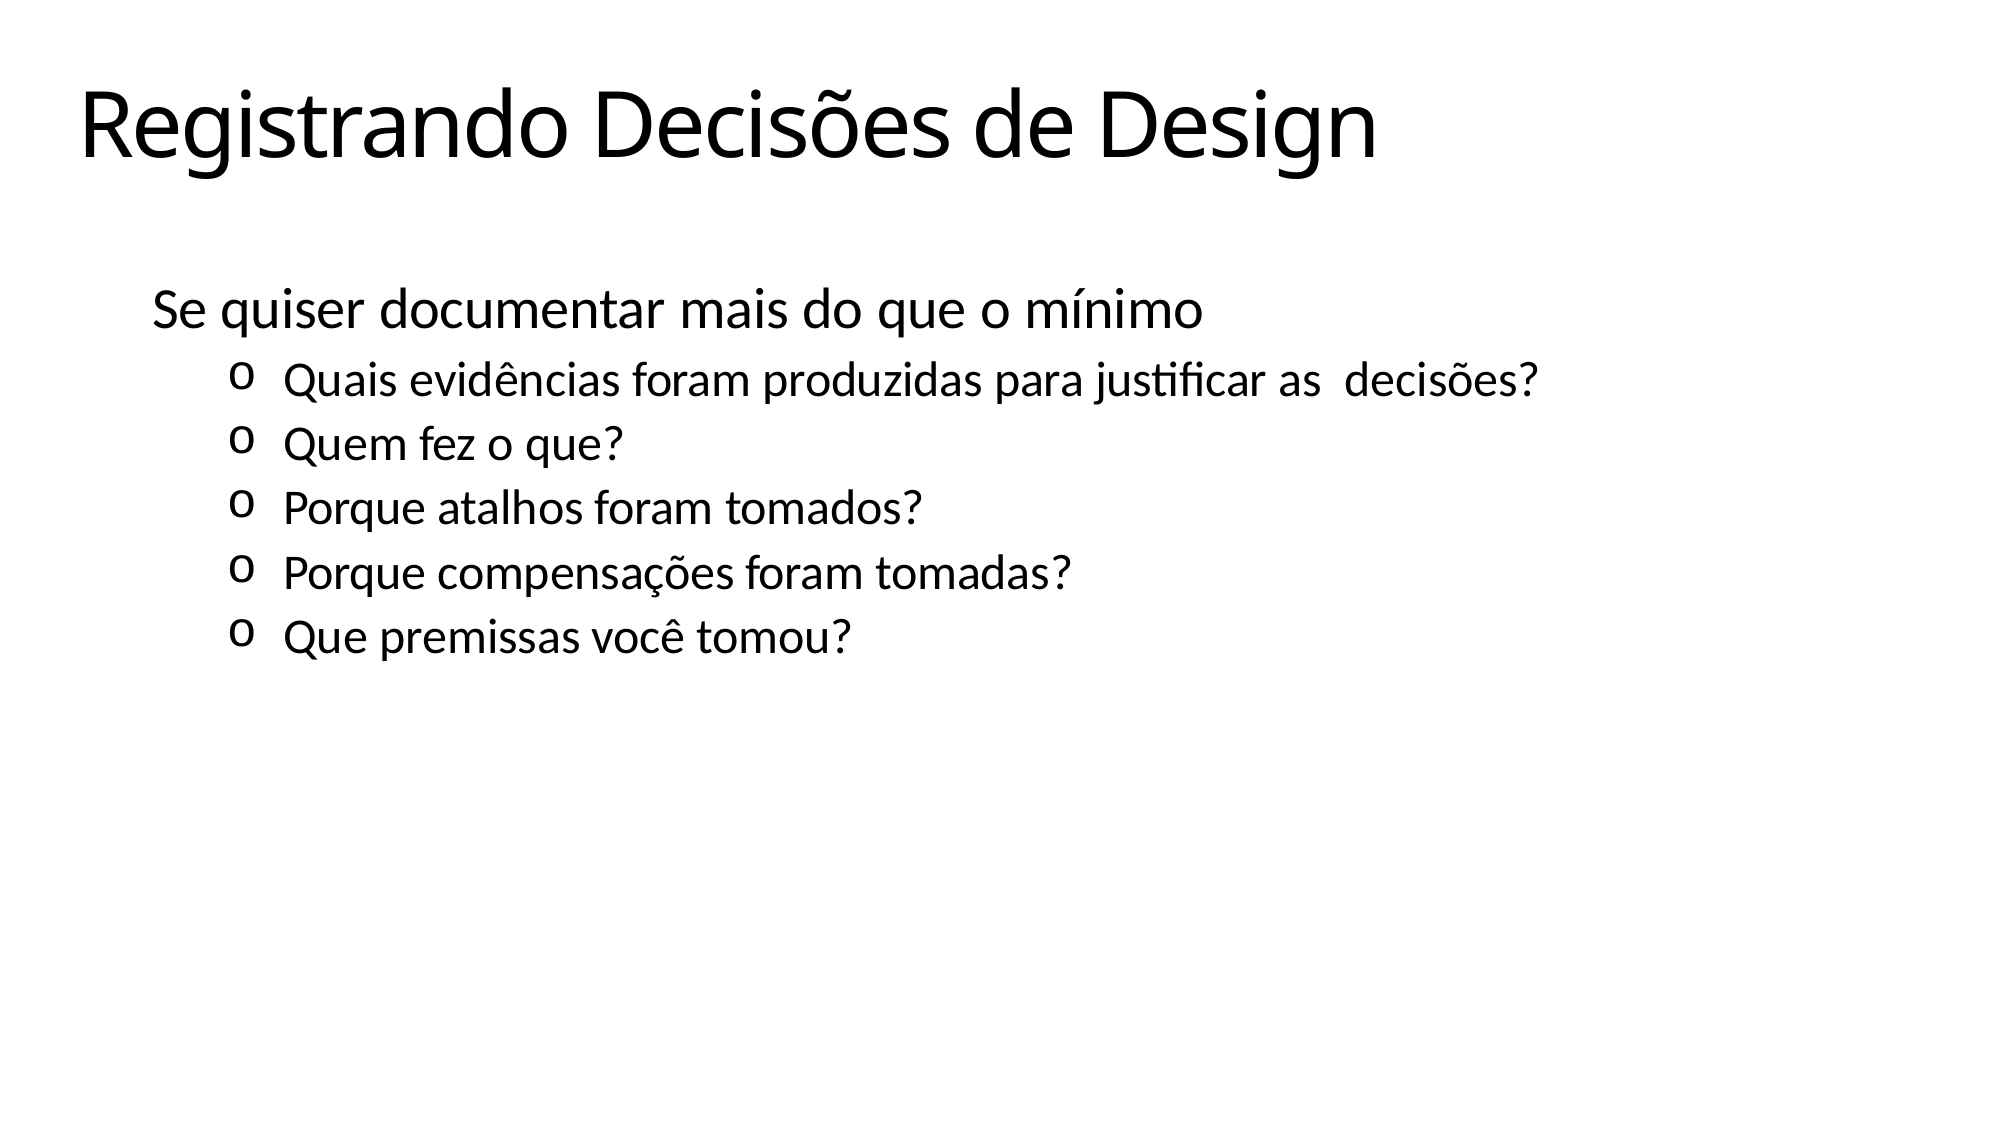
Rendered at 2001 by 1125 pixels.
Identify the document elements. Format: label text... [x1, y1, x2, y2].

title Registrando Decisões de Design [75, 63, 1588, 254]
text_box Se quiser documentar mais do que o mínimo Quais evidências foram produzidas para justificar as decisões? Quem fez o que? Porque atalhos foram tomados? Porque compensações foram tomadas? Que premissas você tomou? [150, 262, 1825, 664]
